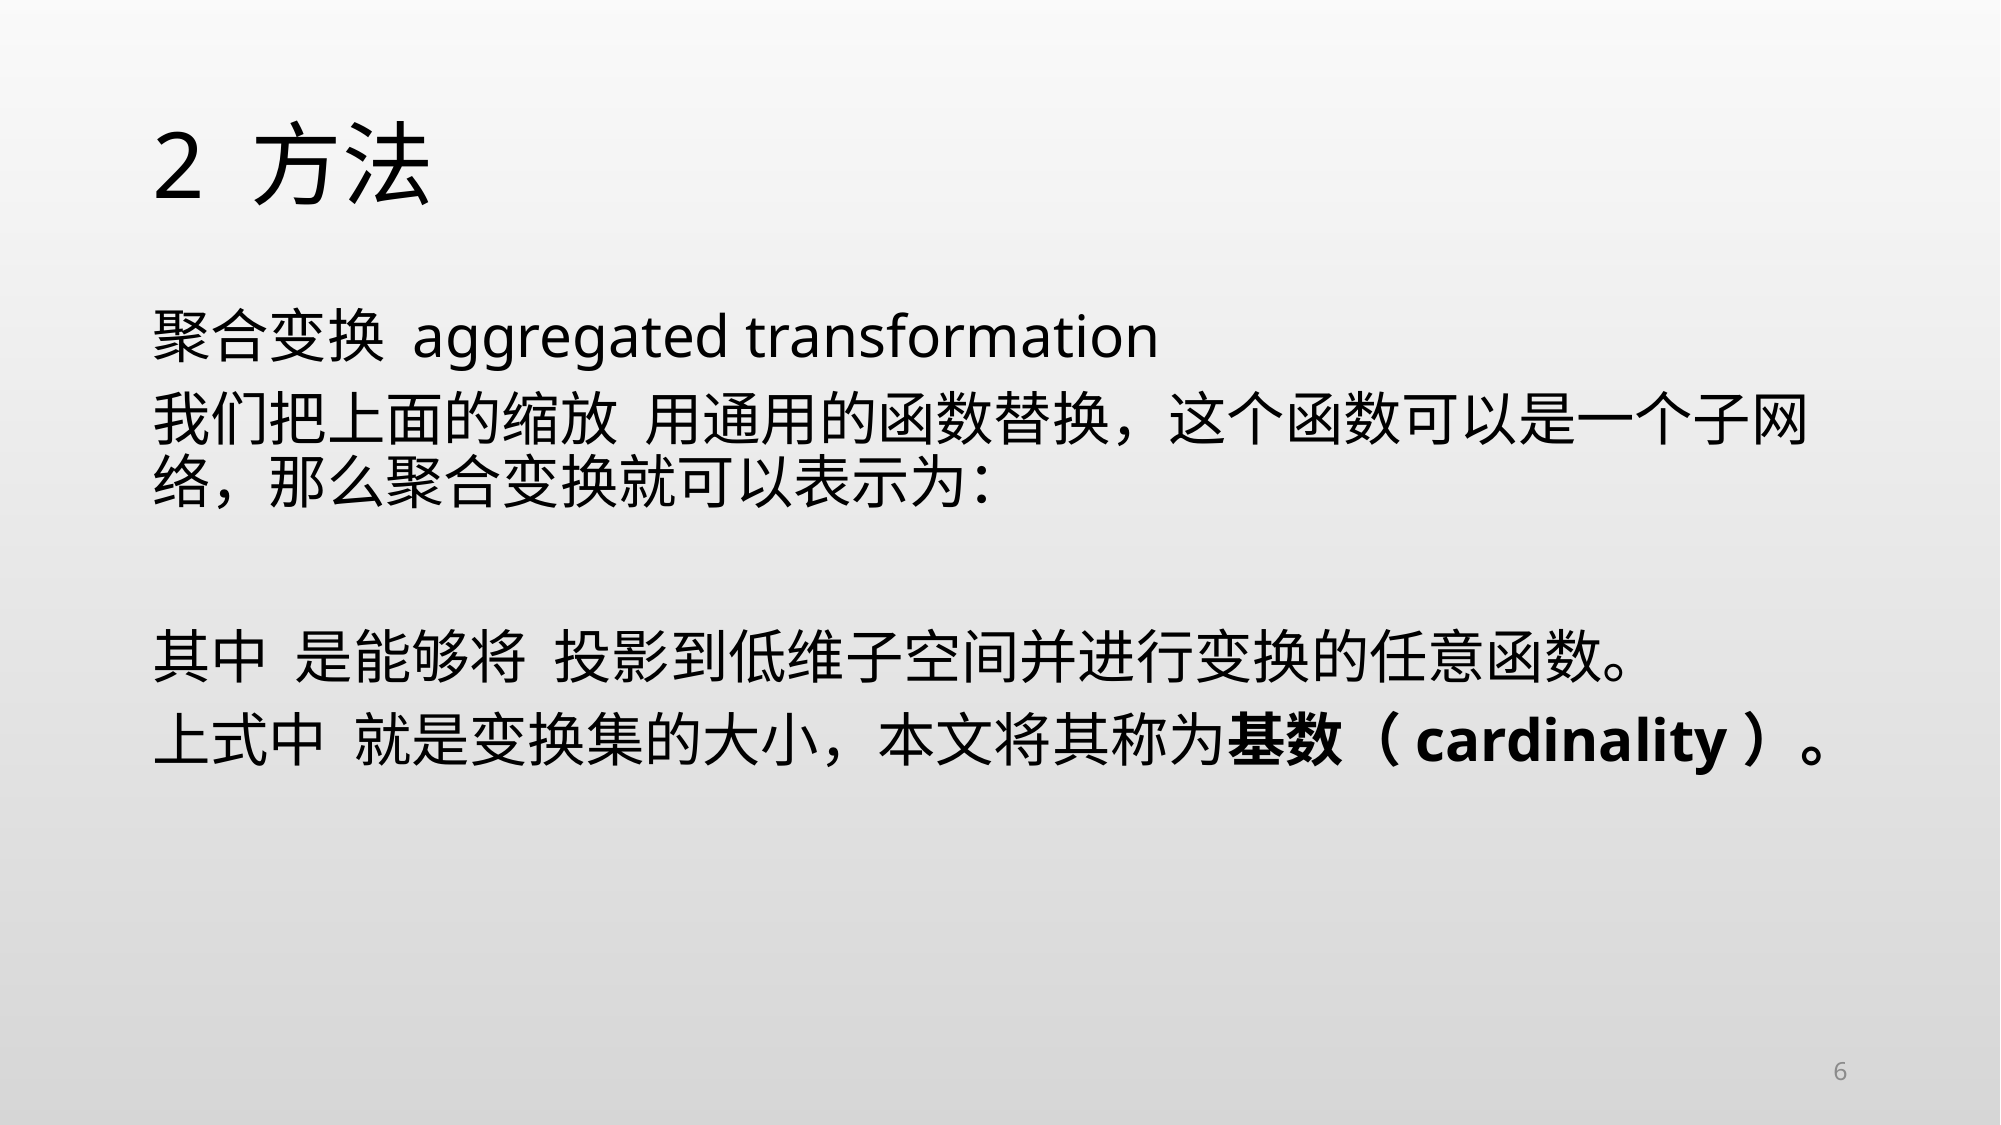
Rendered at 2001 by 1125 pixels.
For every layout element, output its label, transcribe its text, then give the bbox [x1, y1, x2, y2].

title 2 方法 [137, 59, 1863, 278]
slide_number 6 [1412, 1042, 1863, 1103]
